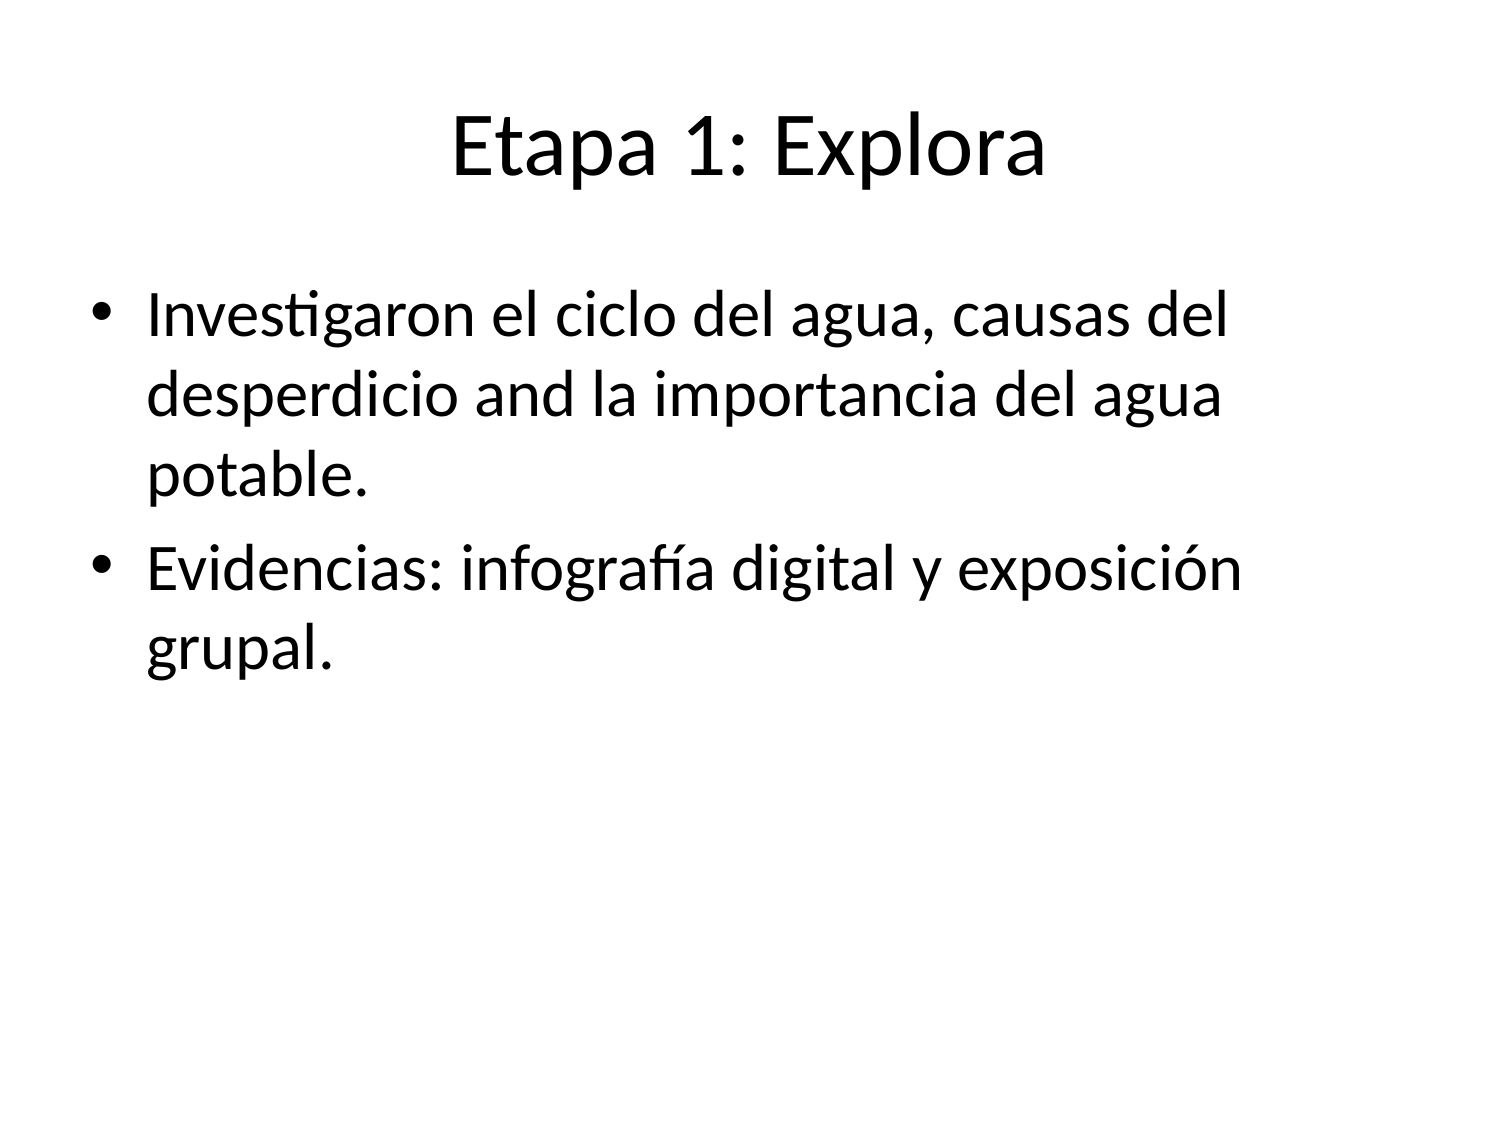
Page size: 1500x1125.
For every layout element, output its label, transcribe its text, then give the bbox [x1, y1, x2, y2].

title Etapa 1: Explora [75, 45, 1425, 233]
list Investigaron el ciclo del agua, causas del desperdicio and la importancia del agua potable. Evidencias: infografía digital y exposición grupal. [75, 262, 1425, 1005]
